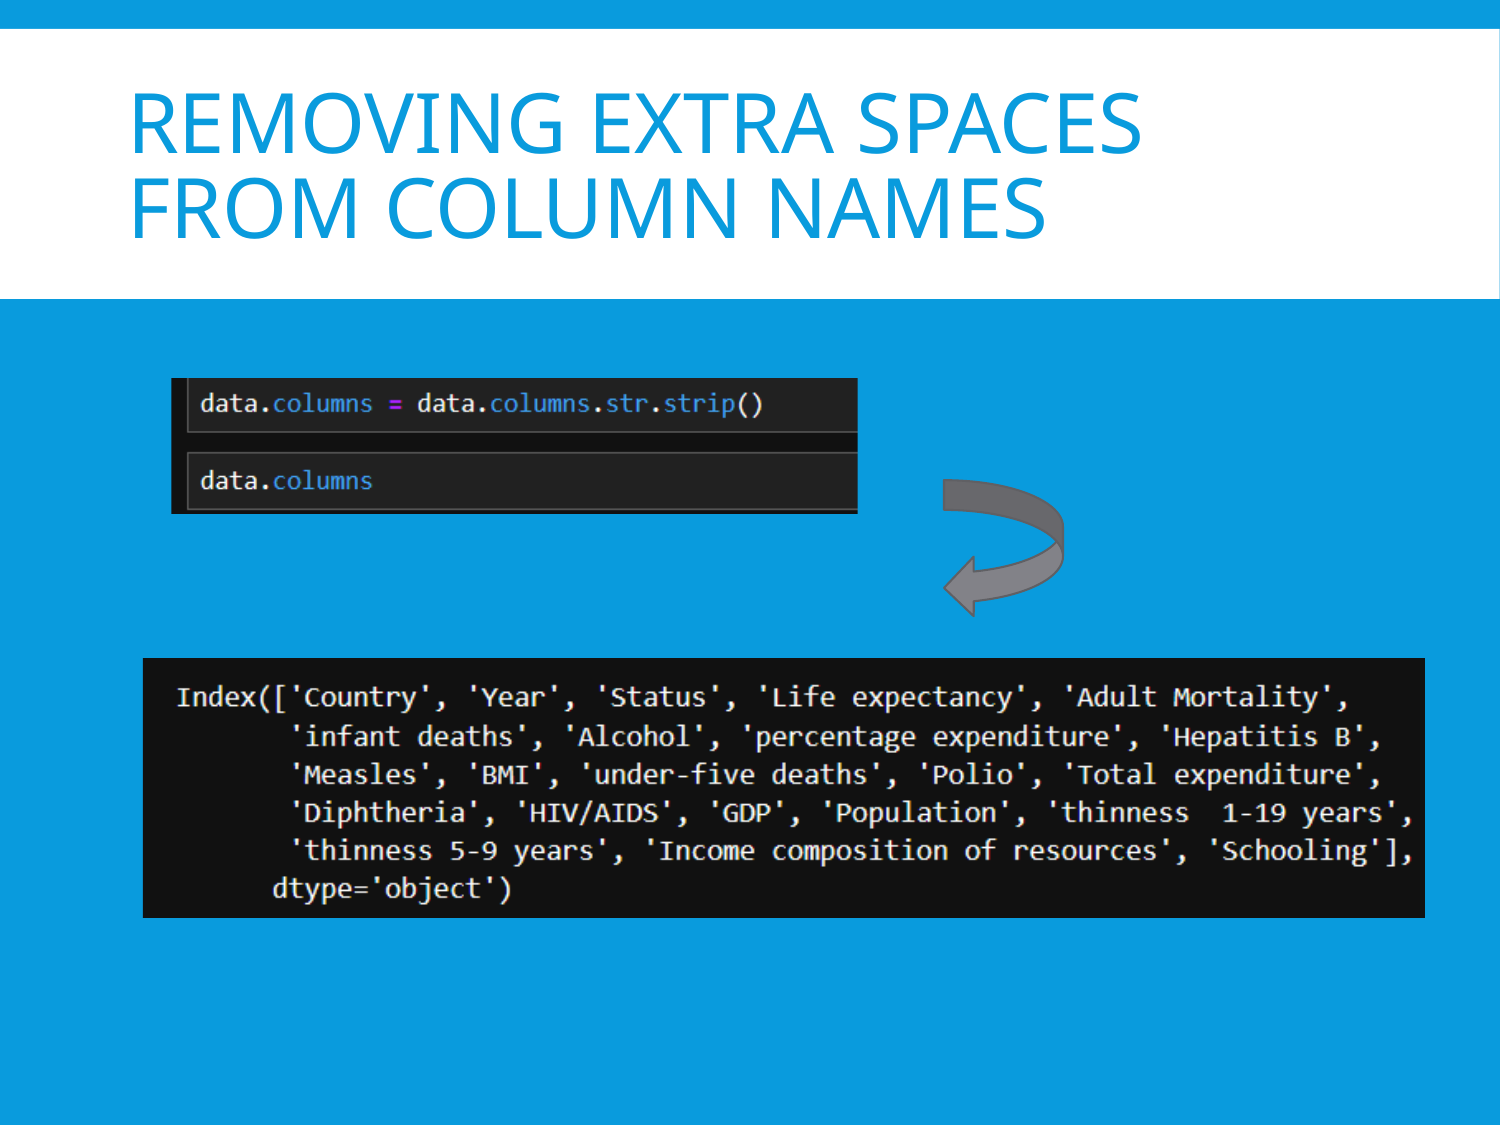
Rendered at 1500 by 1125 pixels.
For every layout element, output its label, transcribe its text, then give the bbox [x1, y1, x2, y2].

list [171, 377, 858, 514]
picture [144, 659, 1424, 917]
title Removing Extra Spaces From Column Names [112, 46, 1388, 295]
text_box [942, 479, 1065, 618]
